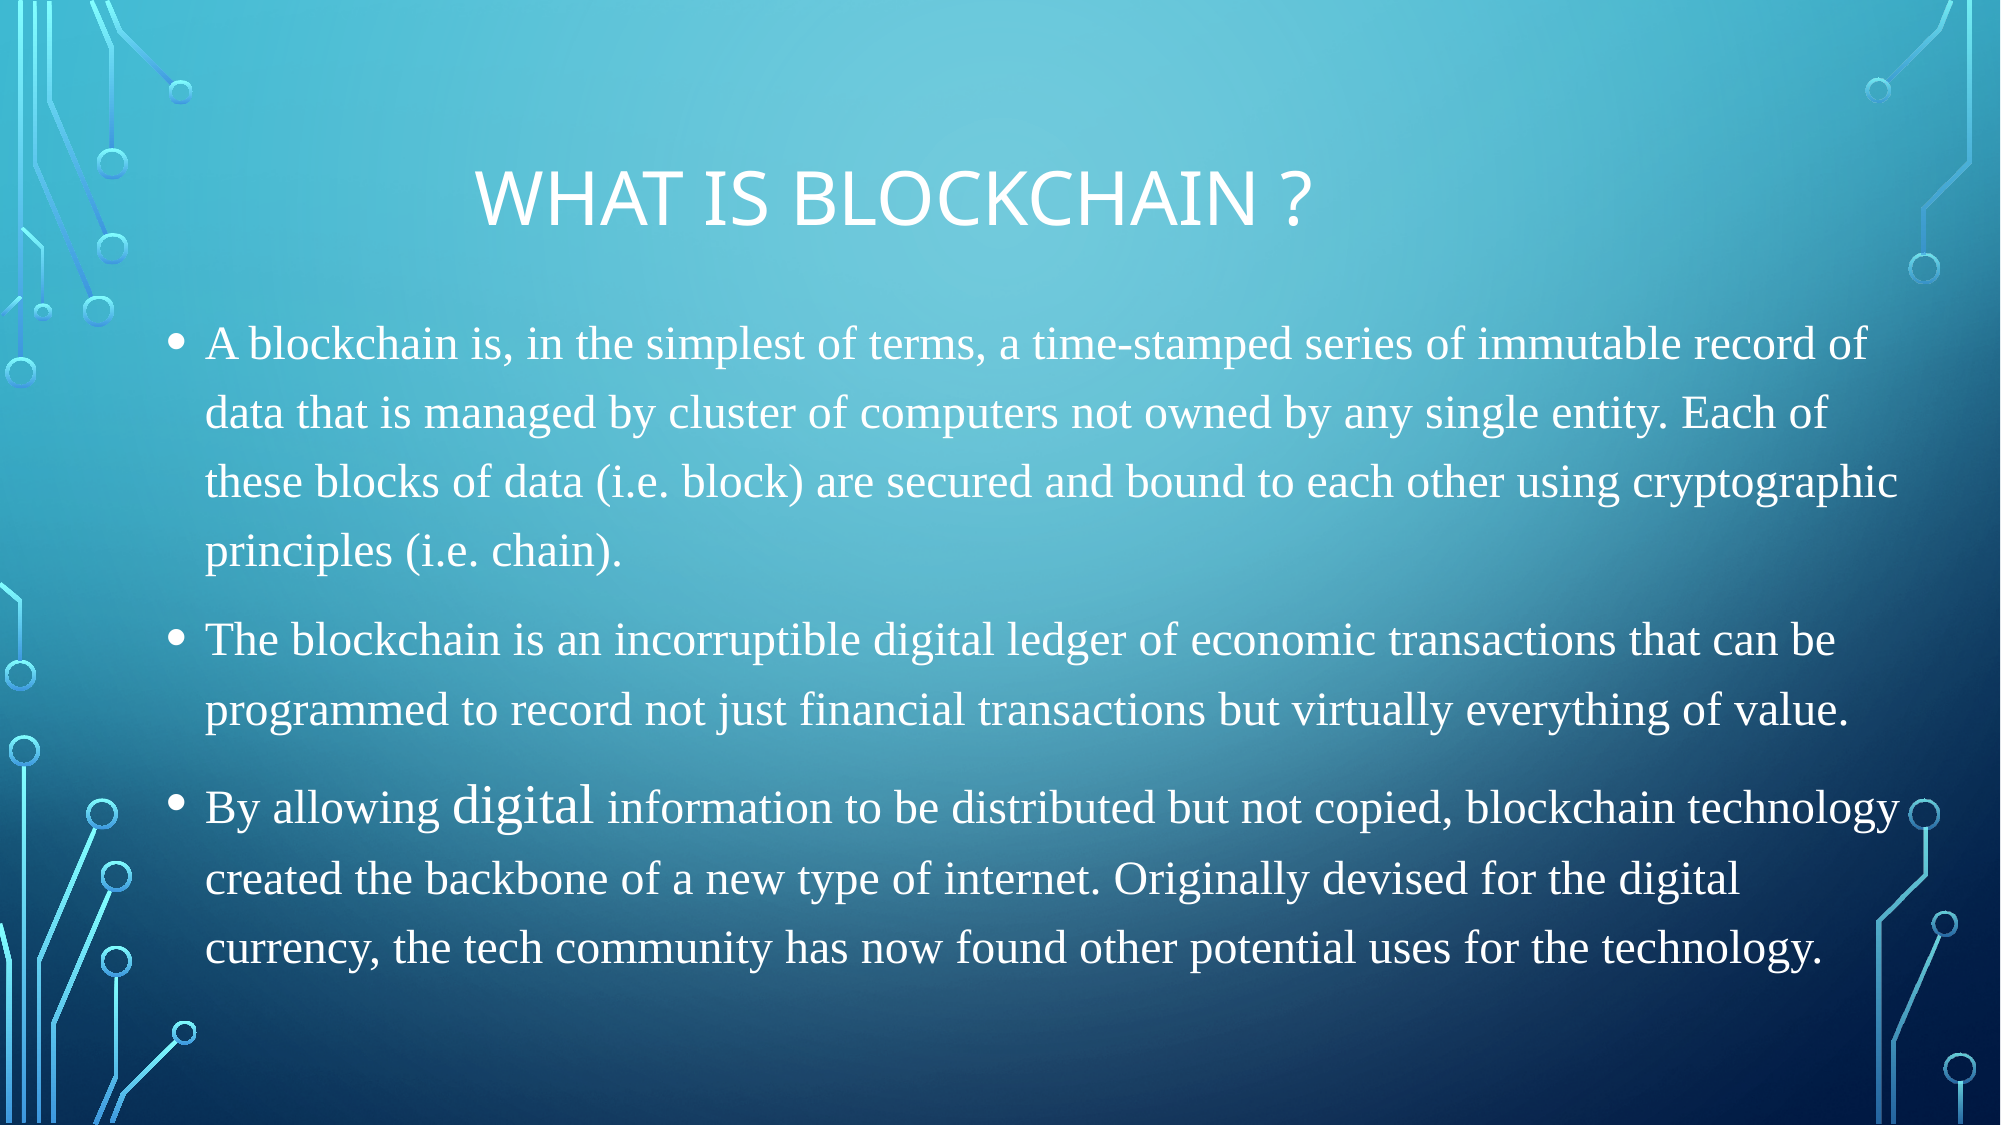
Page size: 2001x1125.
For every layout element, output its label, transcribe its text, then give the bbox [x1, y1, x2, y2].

title What is blockchain ? [187, 79, 1813, 292]
list A blockchain is, in the simplest of terms, a time-stamped series of immutable record of data that is managed by cluster of computers not owned by any single entity. Each of these blocks of data (i.e. block) are secured and bound to each other using cryptographic principles (i.e. chain). The blockchain is an incorruptible digital ledger of economic transactions that can be programmed to record not just financial transactions but virtually everything of value. By allowing digital information to be distributed but not copied, blockchain technology created the backbone of a new type of internet. Originally devised for the digital currency, the tech community has now found other potential uses for the technology. [150, 292, 1932, 1080]
